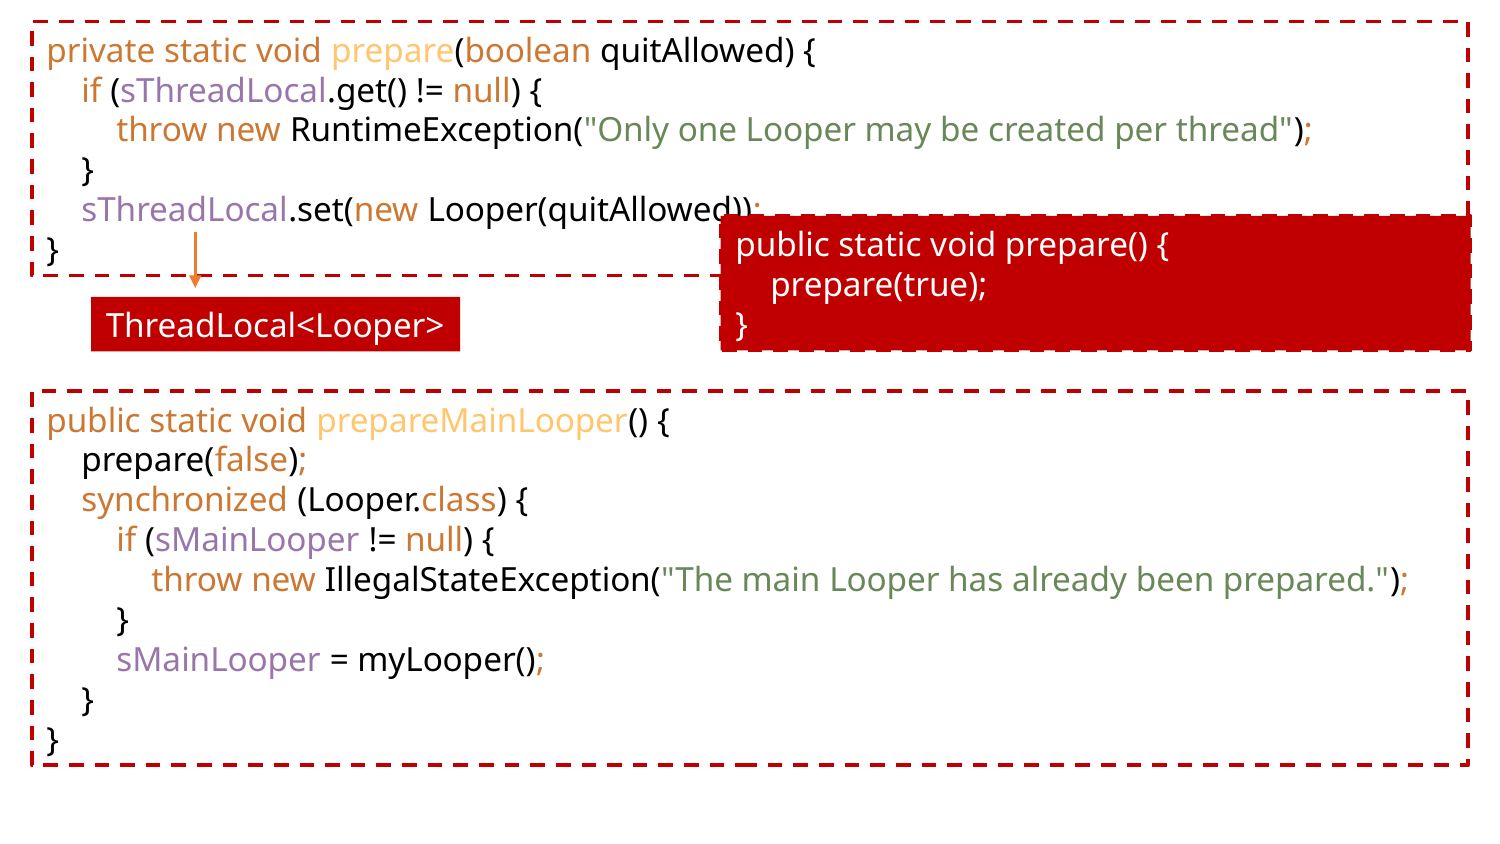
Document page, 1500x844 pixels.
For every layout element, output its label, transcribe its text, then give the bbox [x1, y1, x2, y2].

text_box private static void prepare(boolean quitAllowed) { if (sThreadLocal.get() != null) { throw new RuntimeException("Only one Looper may be created per thread"); } sThreadLocal.set(new Looper(quitAllowed)); } [31, 21, 1469, 276]
text_box ThreadLocal<Looper> [91, 296, 461, 352]
text_box public static void prepareMainLooper() { prepare(false); synchronized (Looper.class) { if (sMainLooper != null) { throw new IllegalStateException("The main Looper has already been prepared."); } sMainLooper = myLooper(); } } [31, 391, 1469, 766]
text_box public static void prepare() { prepare(true); } [720, 215, 1471, 351]
